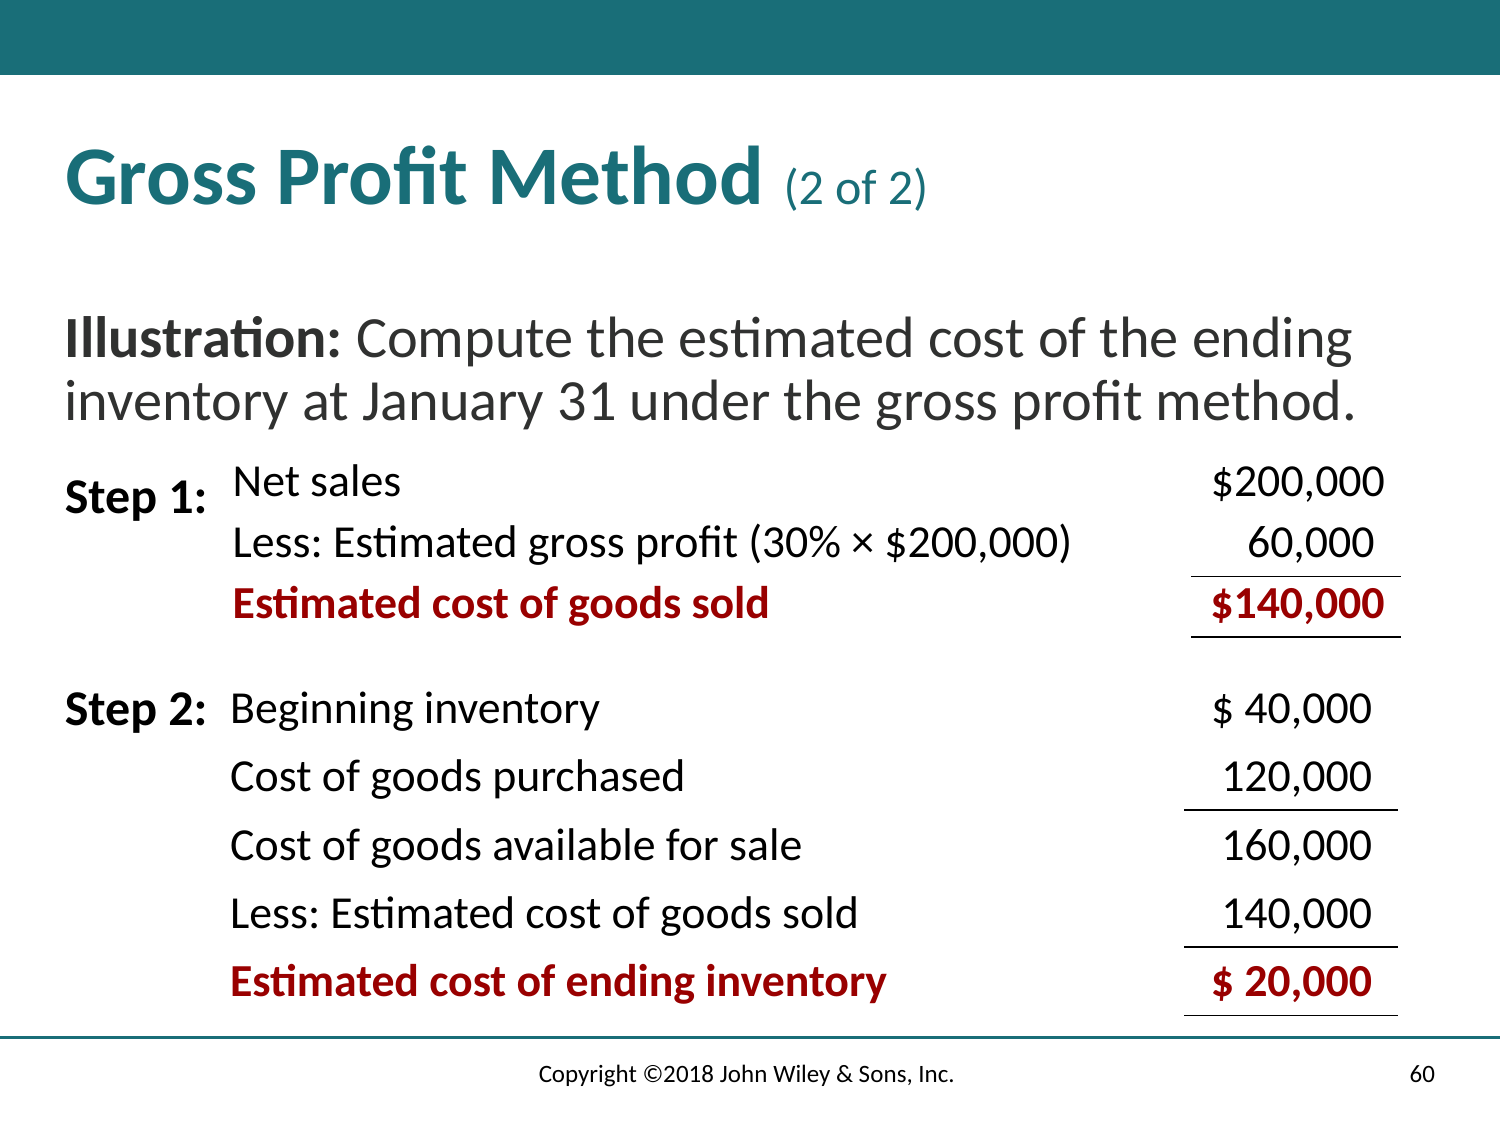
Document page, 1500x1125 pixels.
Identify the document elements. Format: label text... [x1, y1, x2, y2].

table_cell Estimated cost of ending inventory [216, 948, 1184, 1015]
title Gross Profit Method (2 of 2) [50, 125, 1450, 288]
table_cell 60,000 [1193, 518, 1399, 576]
table_cell Less: Estimated gross profit (30% × $200,000) [219, 518, 1191, 576]
table_cell $ 20,000 [1186, 948, 1397, 1015]
table_cell Cost of goods purchased [216, 744, 1184, 809]
table_cell 140,000 [1186, 879, 1397, 946]
slide_number 60 [1059, 1042, 1450, 1103]
table_header Beginning inventory [216, 674, 1184, 739]
table_header Net sales [219, 456, 1191, 513]
table_cell 120,000 [1186, 744, 1397, 809]
table_header $ 40,000 [1186, 674, 1397, 739]
table_cell 160,000 [1186, 811, 1397, 878]
table_cell Estimated cost of goods sold [219, 577, 1191, 636]
table_cell Cost of goods available for sale [216, 811, 1184, 878]
table_header $200,000 [1193, 456, 1399, 513]
footer Copyright ©2018 John Wiley & Sons, Inc. [496, 1042, 1004, 1103]
table_cell $140,000 [1193, 577, 1399, 636]
list Step 2: [50, 675, 214, 725]
list Illustration: Compute the estimated cost of the ending inventory at January 31 under the gross profit method. [50, 299, 1450, 450]
table_cell Less: Estimated cost of goods sold [216, 879, 1184, 946]
list Step 1: [50, 462, 217, 513]
